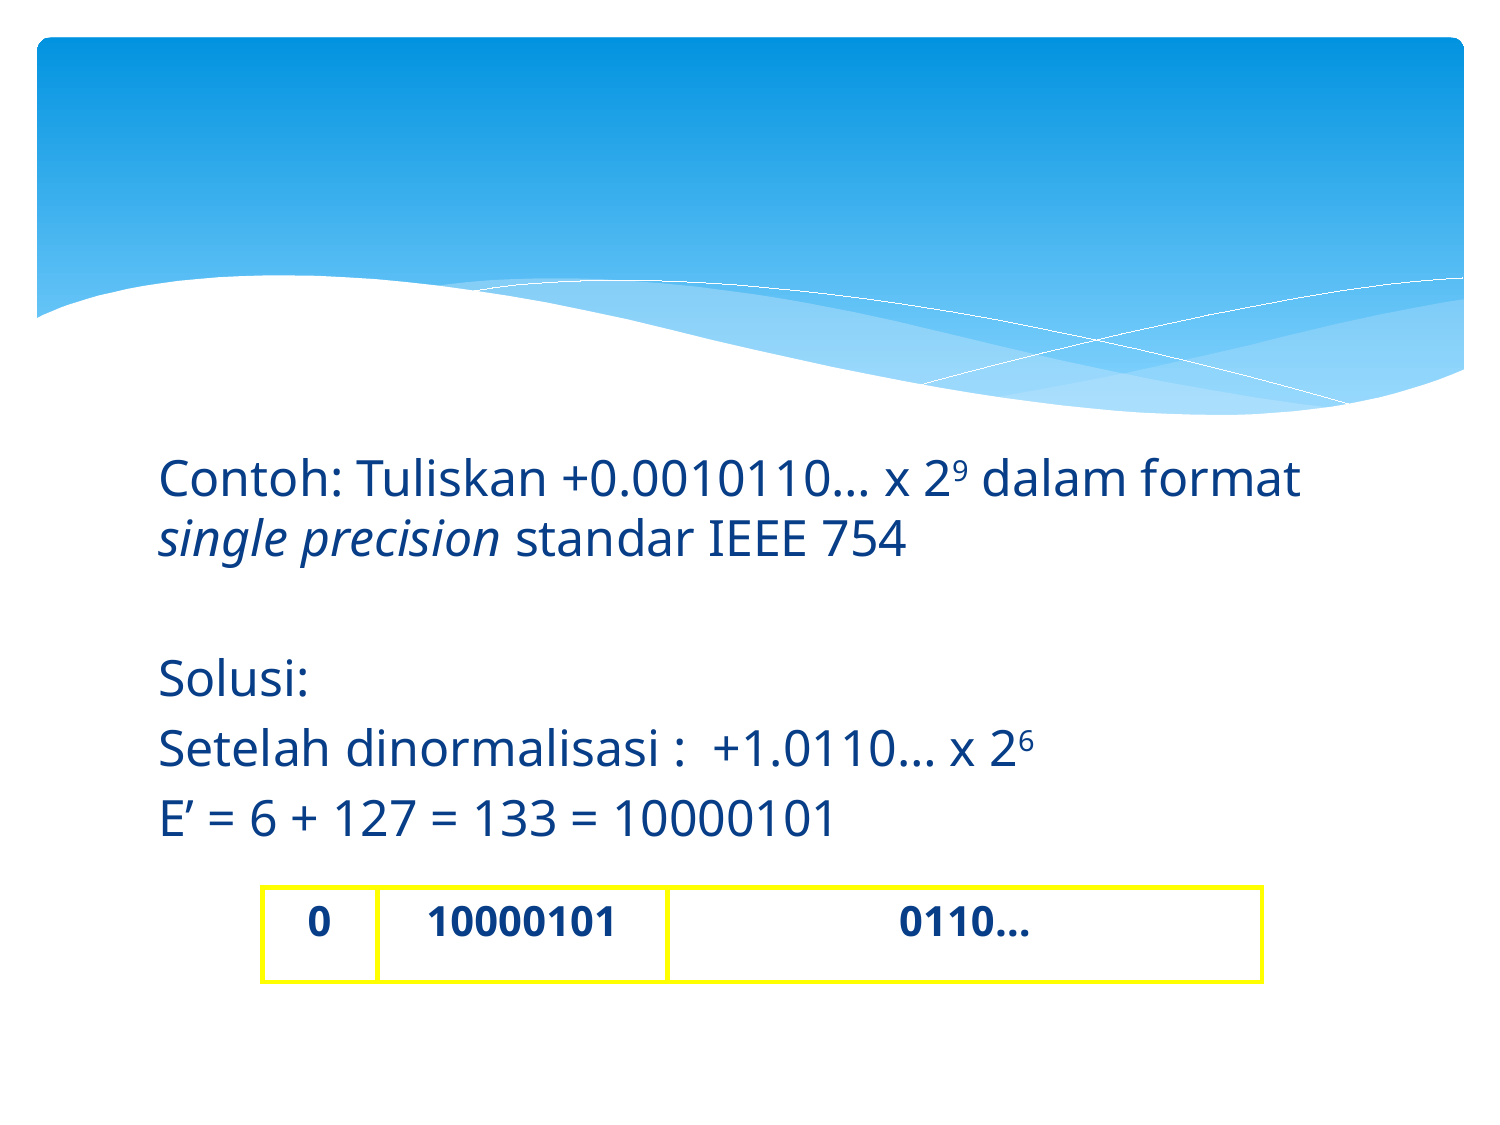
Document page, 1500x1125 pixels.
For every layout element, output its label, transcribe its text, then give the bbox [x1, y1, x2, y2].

list Contoh: Tuliskan +0.0010110… x 29 dalam format single precision standar IEEE 754 Solusi: Setelah dinormalisasi : +1.0110… x 26 E’ = 6 + 127 = 133 = 10000101 [143, 438, 1359, 1092]
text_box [262, 887, 1263, 983]
